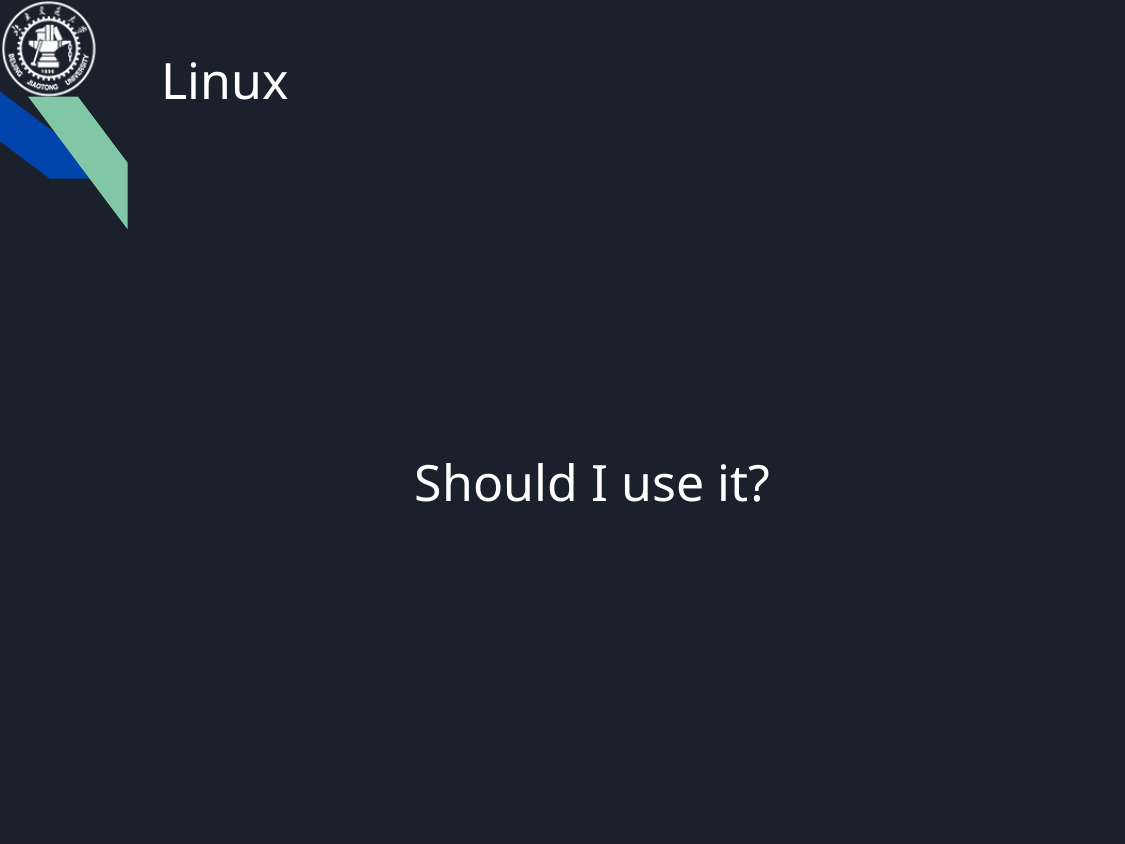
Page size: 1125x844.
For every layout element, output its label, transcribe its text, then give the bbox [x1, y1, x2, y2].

picture [0, 0, 100, 97]
list Should I use it? [159, 298, 1026, 657]
text_box Linux [150, 38, 1017, 151]
